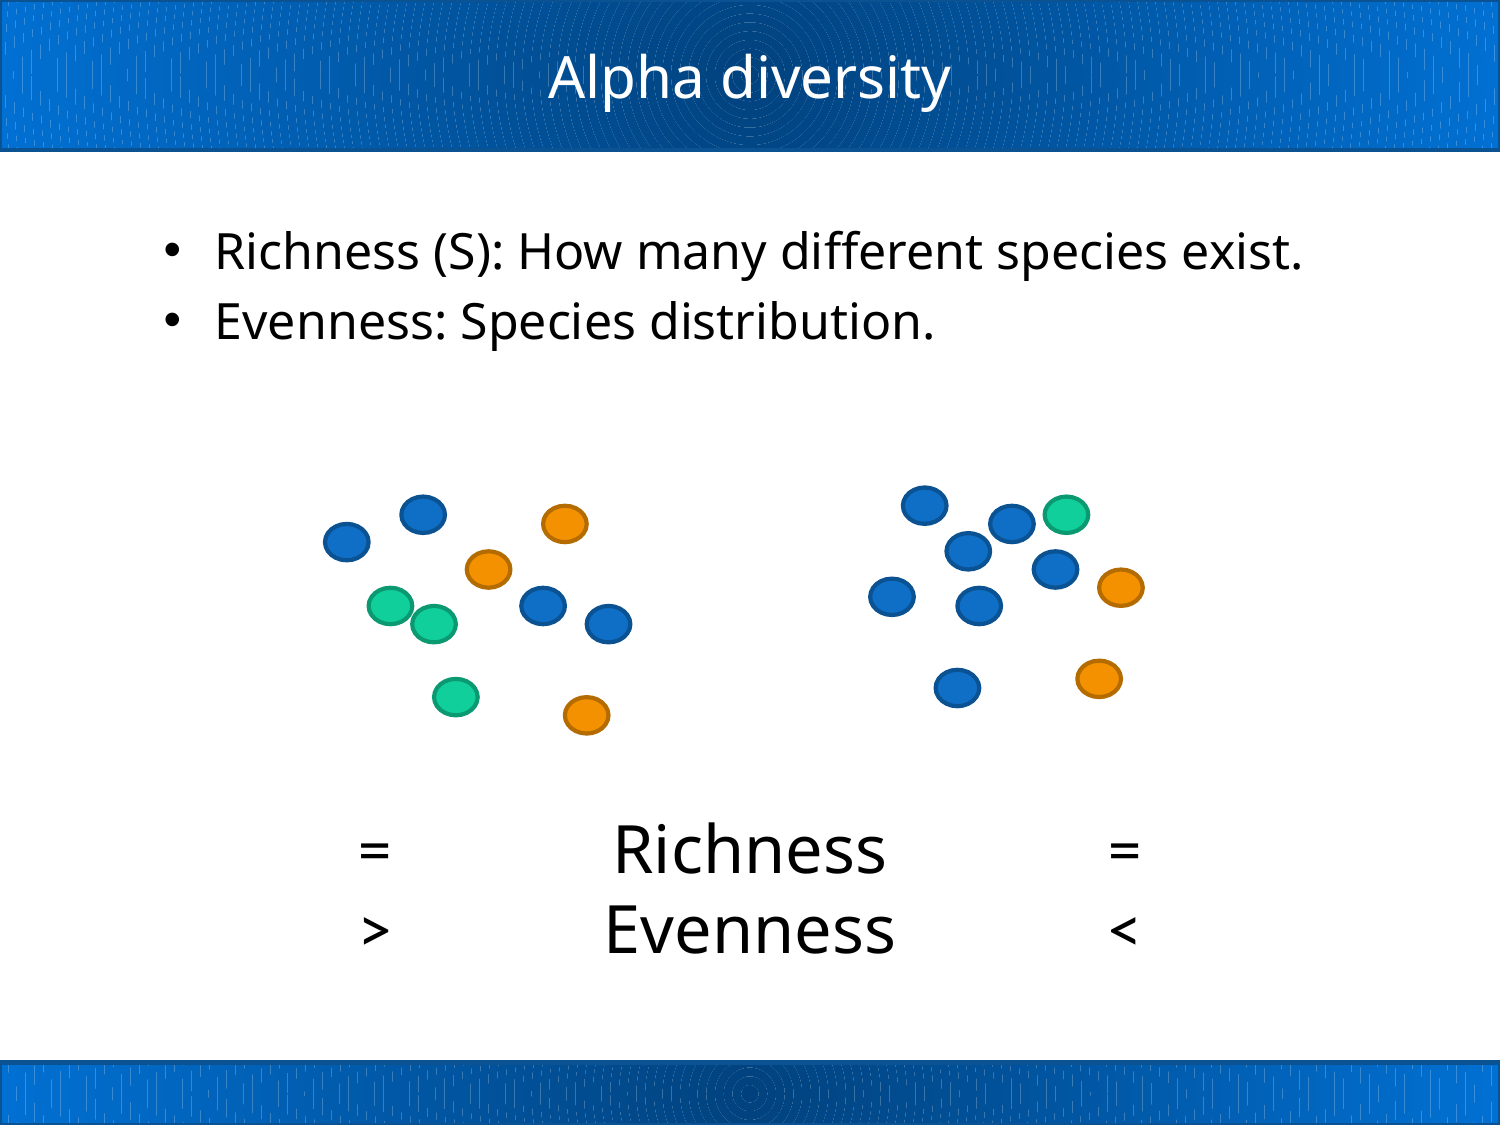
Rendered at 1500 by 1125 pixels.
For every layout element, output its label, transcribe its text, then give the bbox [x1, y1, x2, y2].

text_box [324, 487, 1143, 734]
text_box Richness Evenness [462, 799, 1038, 975]
text_box = < [1037, 798, 1213, 973]
title Alpha diversity [150, 0, 1350, 150]
list Richness (S): How many different species exist. Evenness: Species distribution. [150, 212, 1325, 425]
text_box = > [281, 798, 469, 973]
